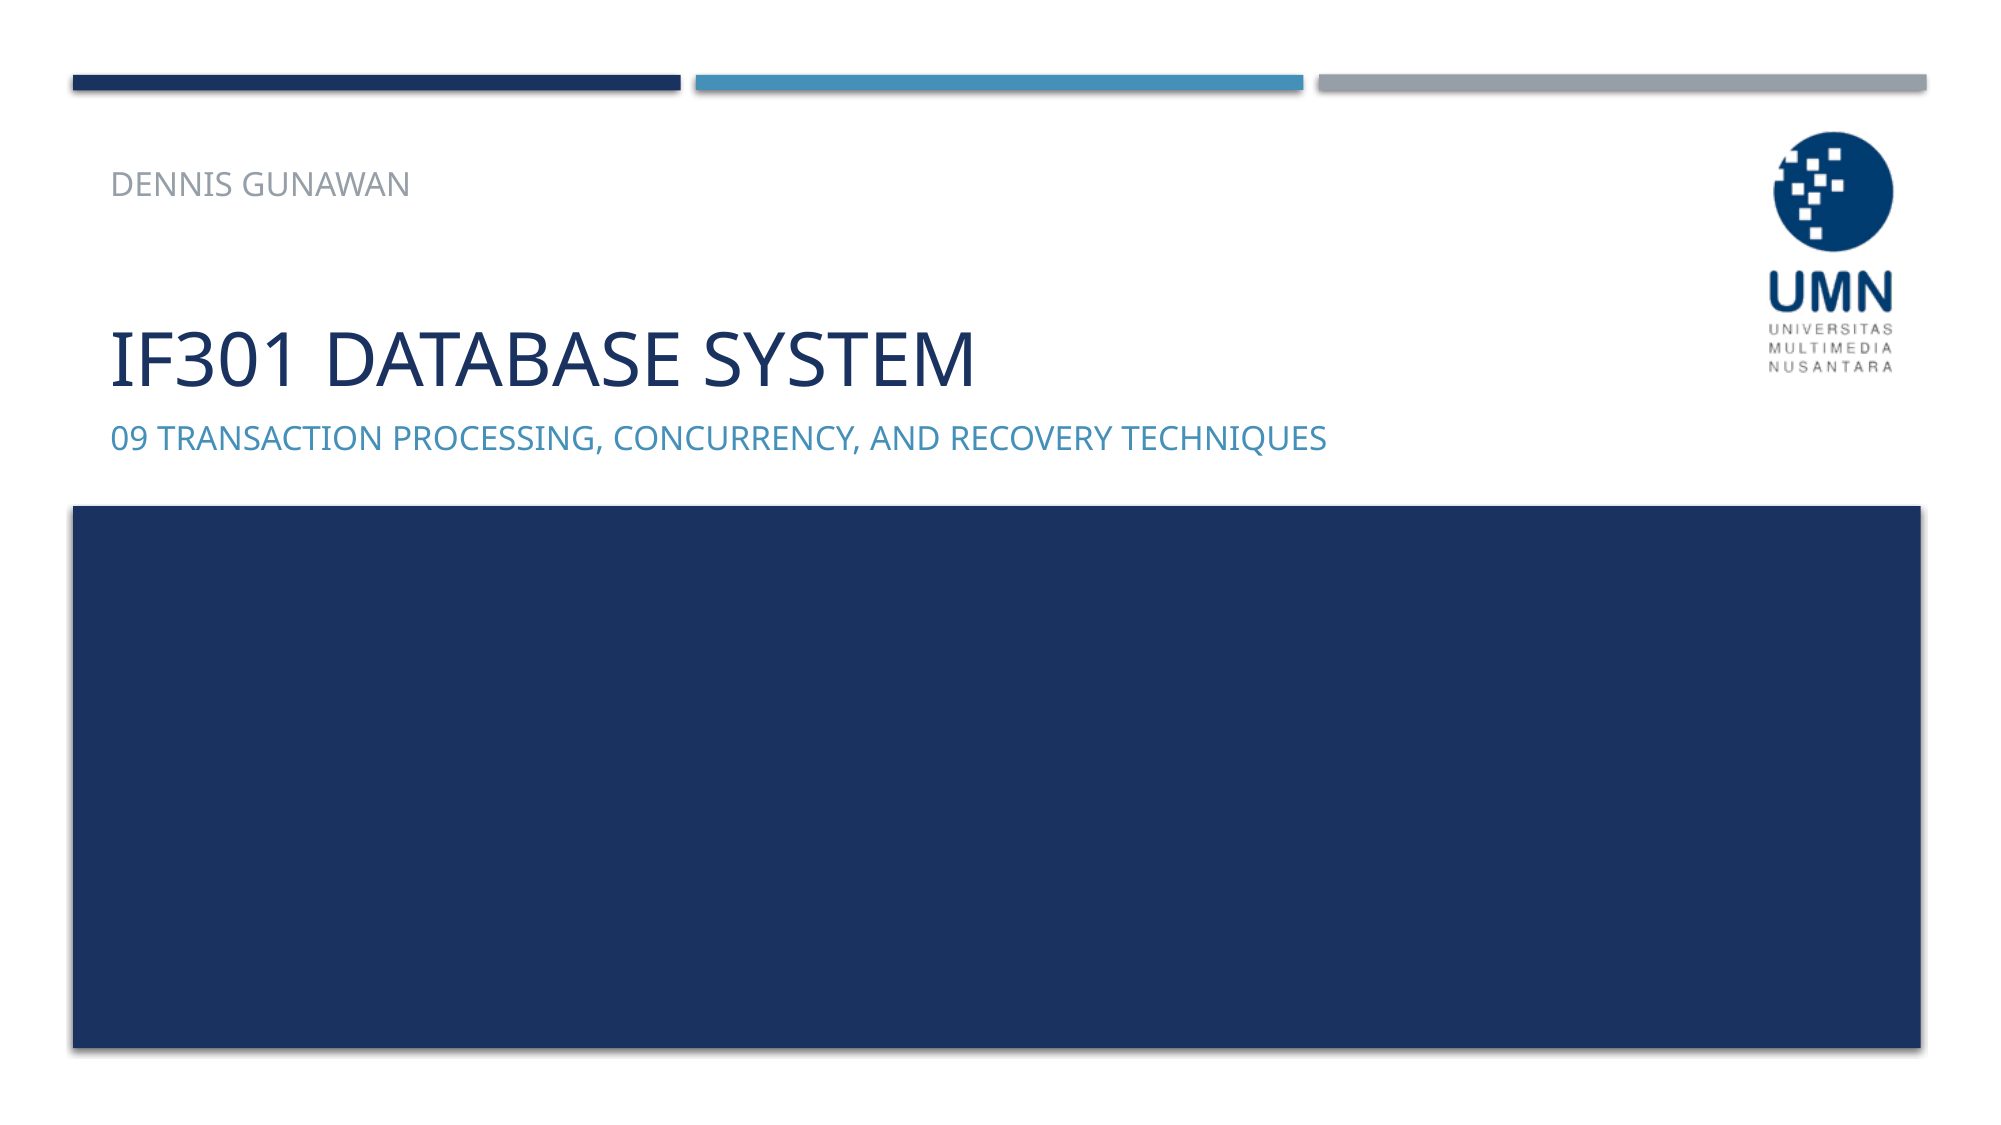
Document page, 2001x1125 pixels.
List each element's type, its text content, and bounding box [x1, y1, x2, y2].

text_box Dennis Gunawan [95, 155, 1757, 253]
title If301 database system [95, 253, 1899, 409]
subtitle 09 transaction processing, concurrency, and recovery techniques [95, 409, 1899, 507]
picture [1763, 124, 1900, 381]
